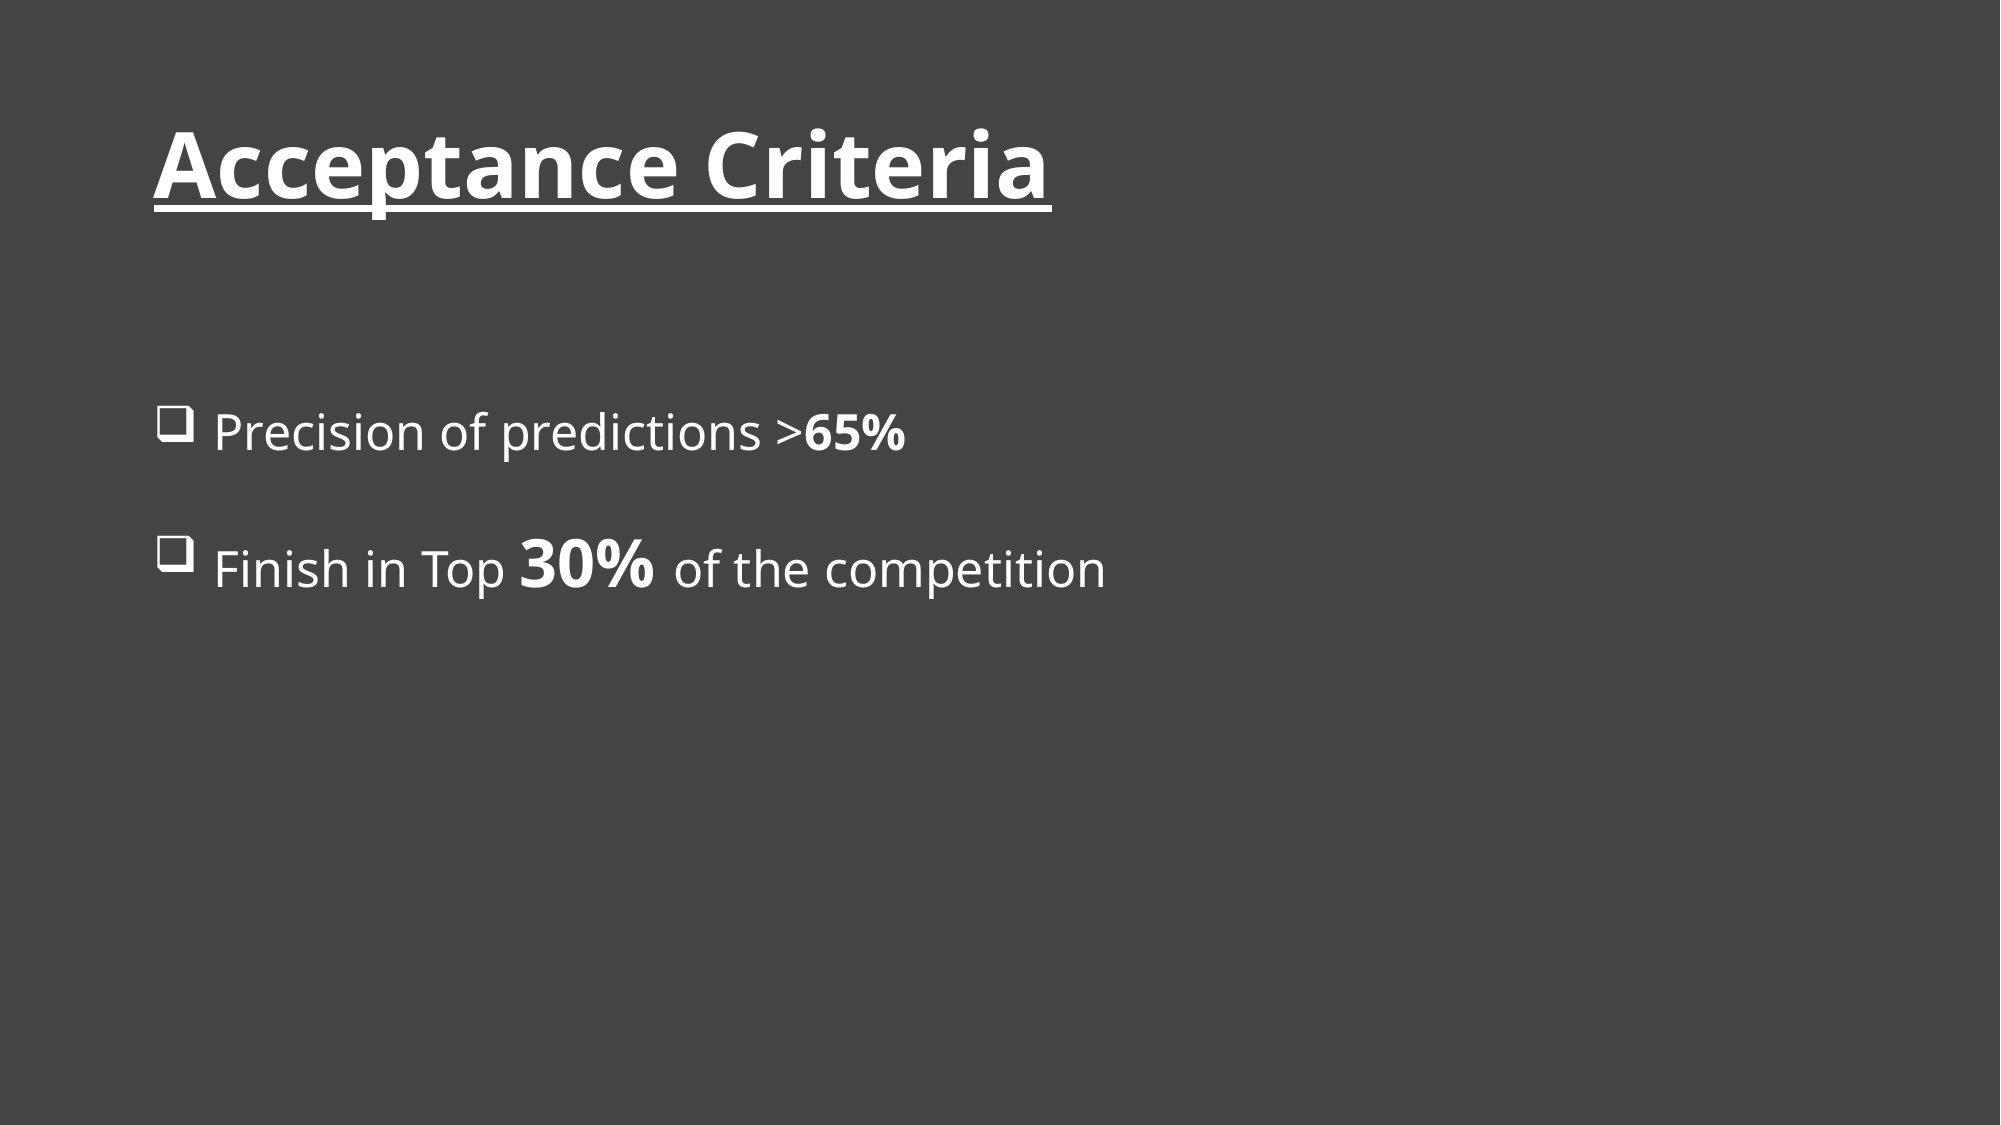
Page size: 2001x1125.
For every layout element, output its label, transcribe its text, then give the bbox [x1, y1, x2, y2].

title Acceptance Criteria [138, 60, 1864, 278]
text_box Precision of predictions >65% Finish in Top 30% of the competition [138, 393, 1842, 668]
